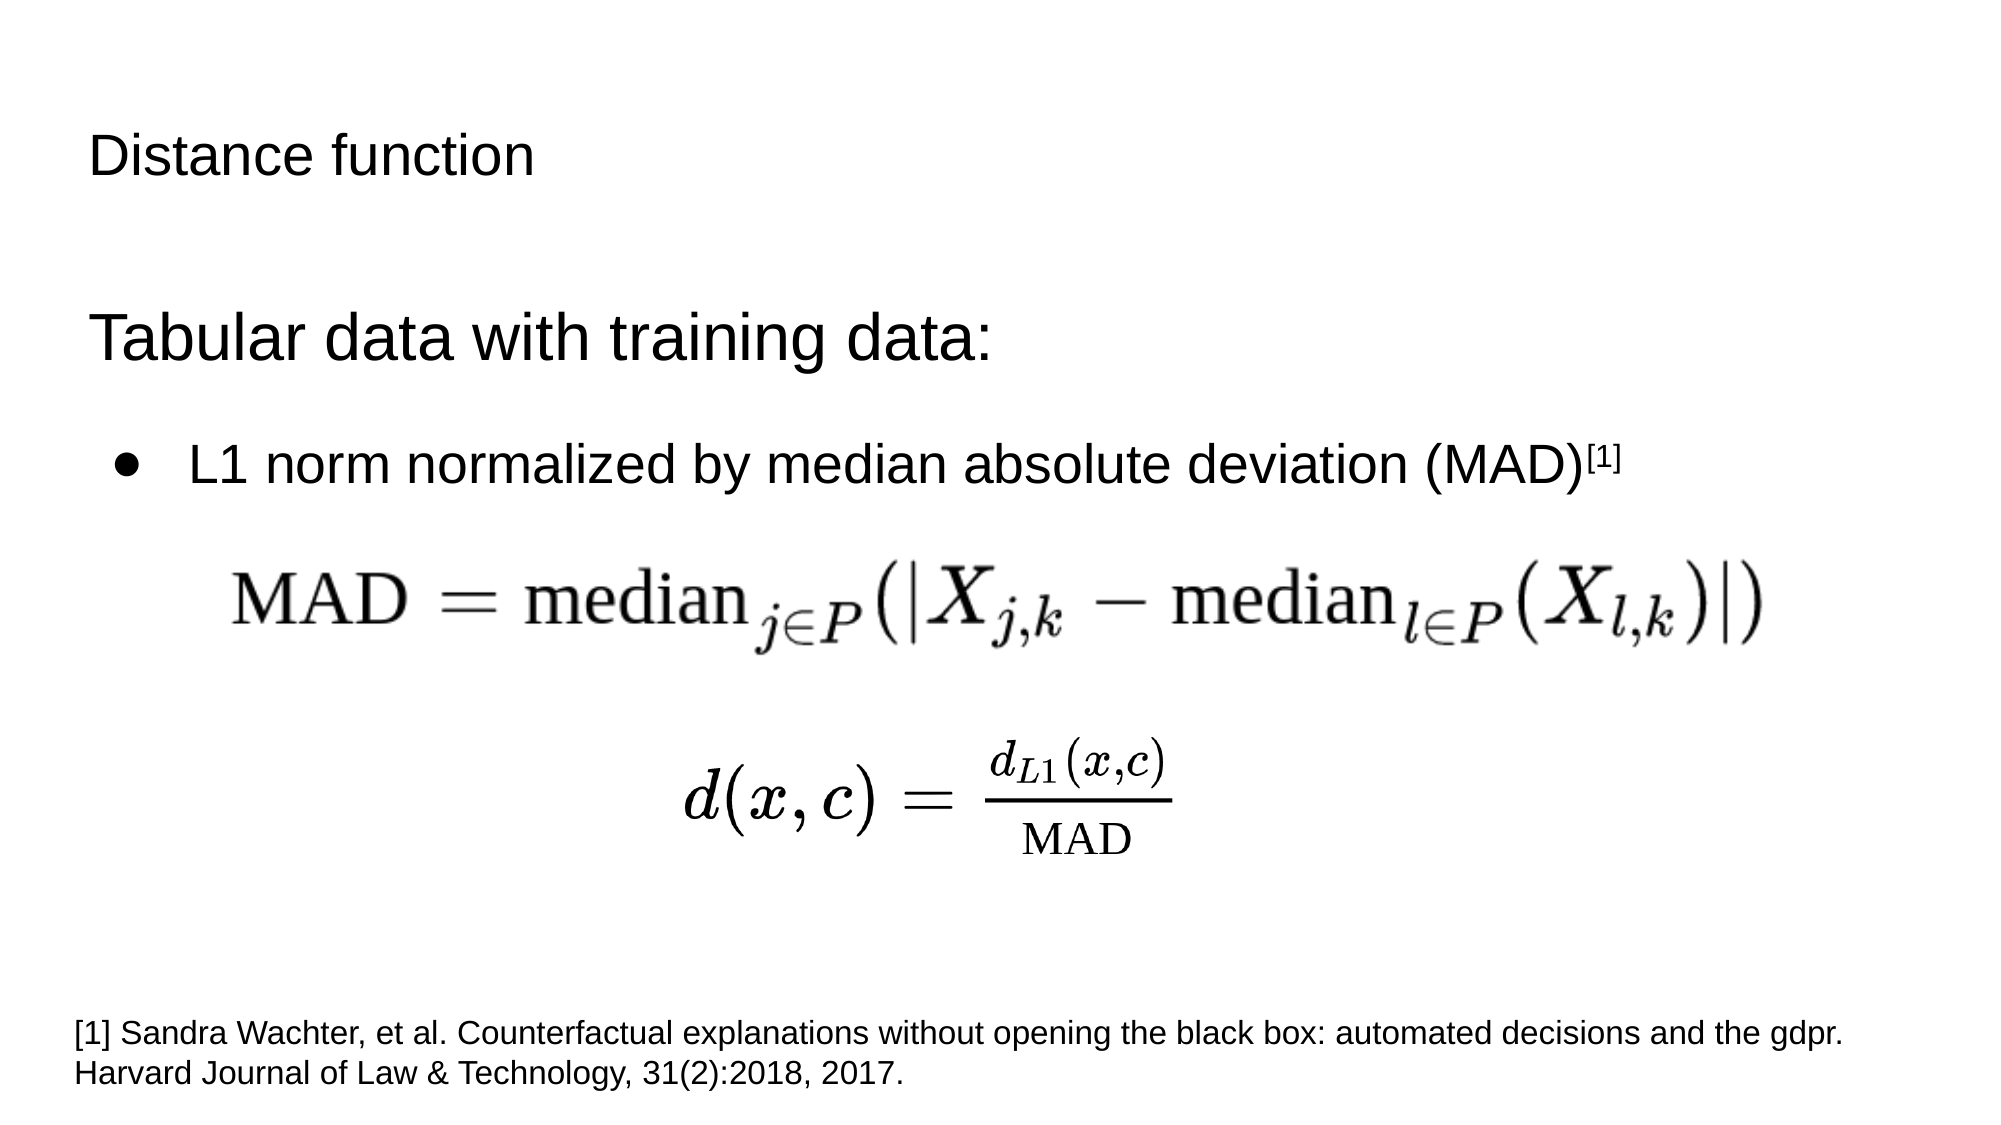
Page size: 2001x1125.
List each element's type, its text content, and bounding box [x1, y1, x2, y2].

picture [681, 728, 1181, 869]
picture [228, 550, 1772, 663]
title Distance function [68, 97, 1932, 223]
text_box [1] Sandra Wachter, et al. Counterfactual explanations without opening the black box: automated decisions and the gdpr. Harvard Journal of Law & Technology, 31(2):2018, 2017. [54, 990, 1946, 1103]
list Tabular data with training data: L1 norm normalized by median absolute deviation (MAD)[1] [68, 262, 1960, 534]
